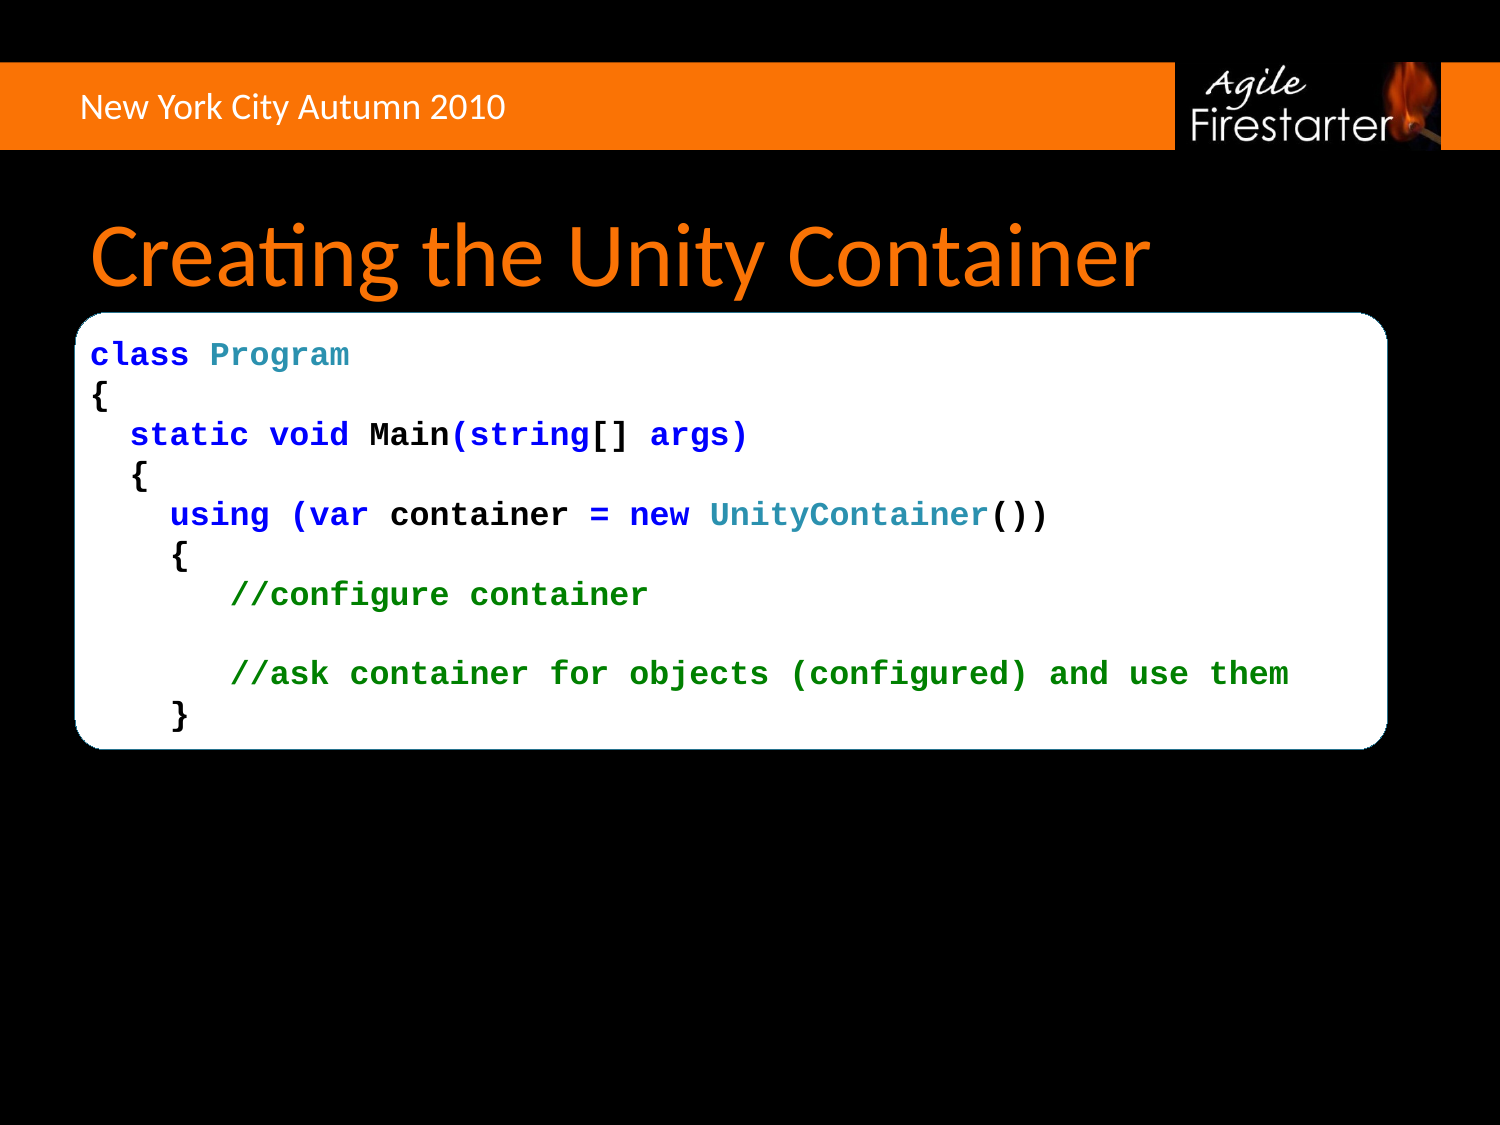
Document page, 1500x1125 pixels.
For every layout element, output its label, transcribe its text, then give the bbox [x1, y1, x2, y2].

title Creating the Unity Container [75, 174, 1425, 325]
picture [1175, 62, 1441, 151]
text_box [82, 312, 1388, 750]
text_box class Program { static void Main(string[] args) { using (var container = new UnityContainer()) { //configure container //ask container for objects (configured) and use them } } } [74, 324, 1363, 899]
